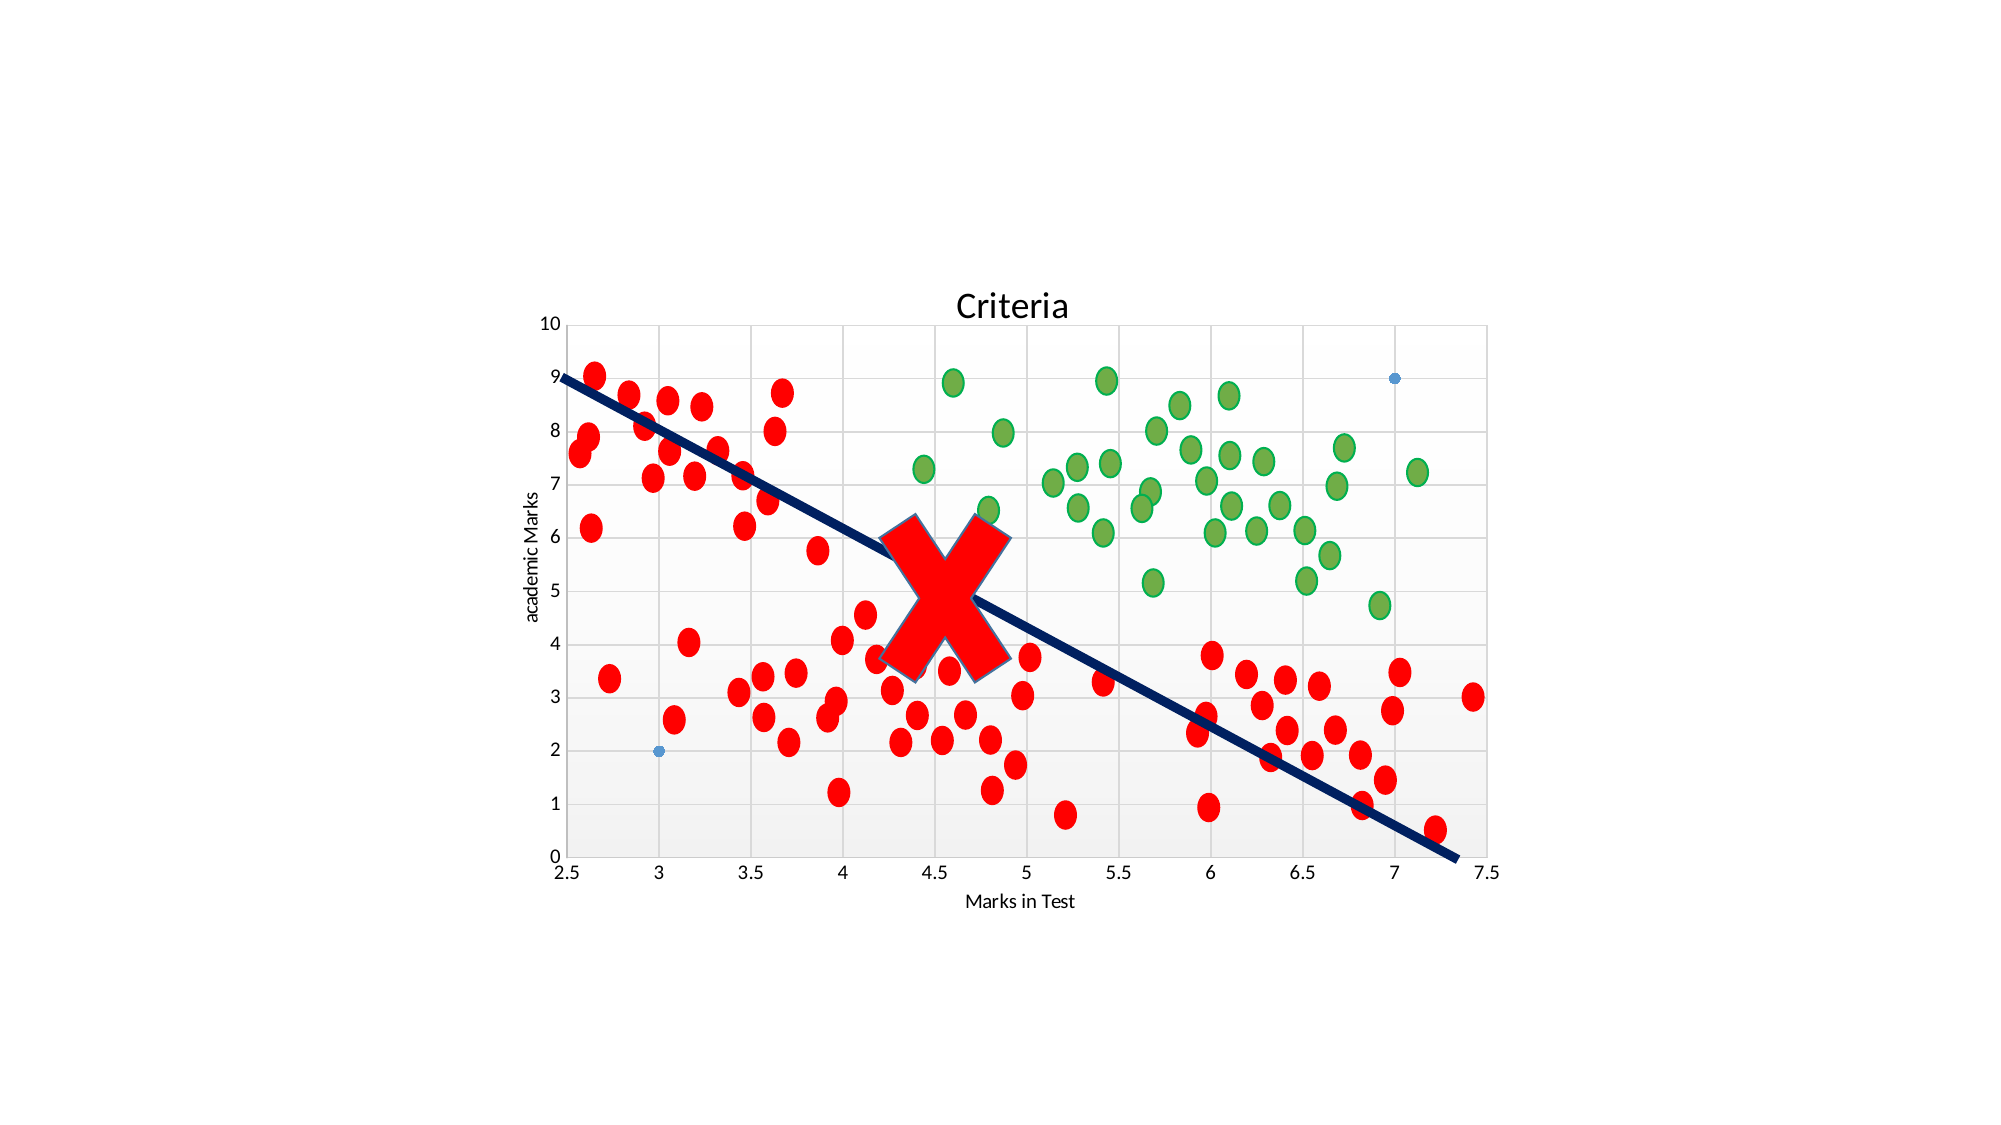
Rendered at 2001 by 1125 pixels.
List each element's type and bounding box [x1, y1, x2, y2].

chart [515, 277, 1509, 920]
text_box [561, 377, 1459, 860]
